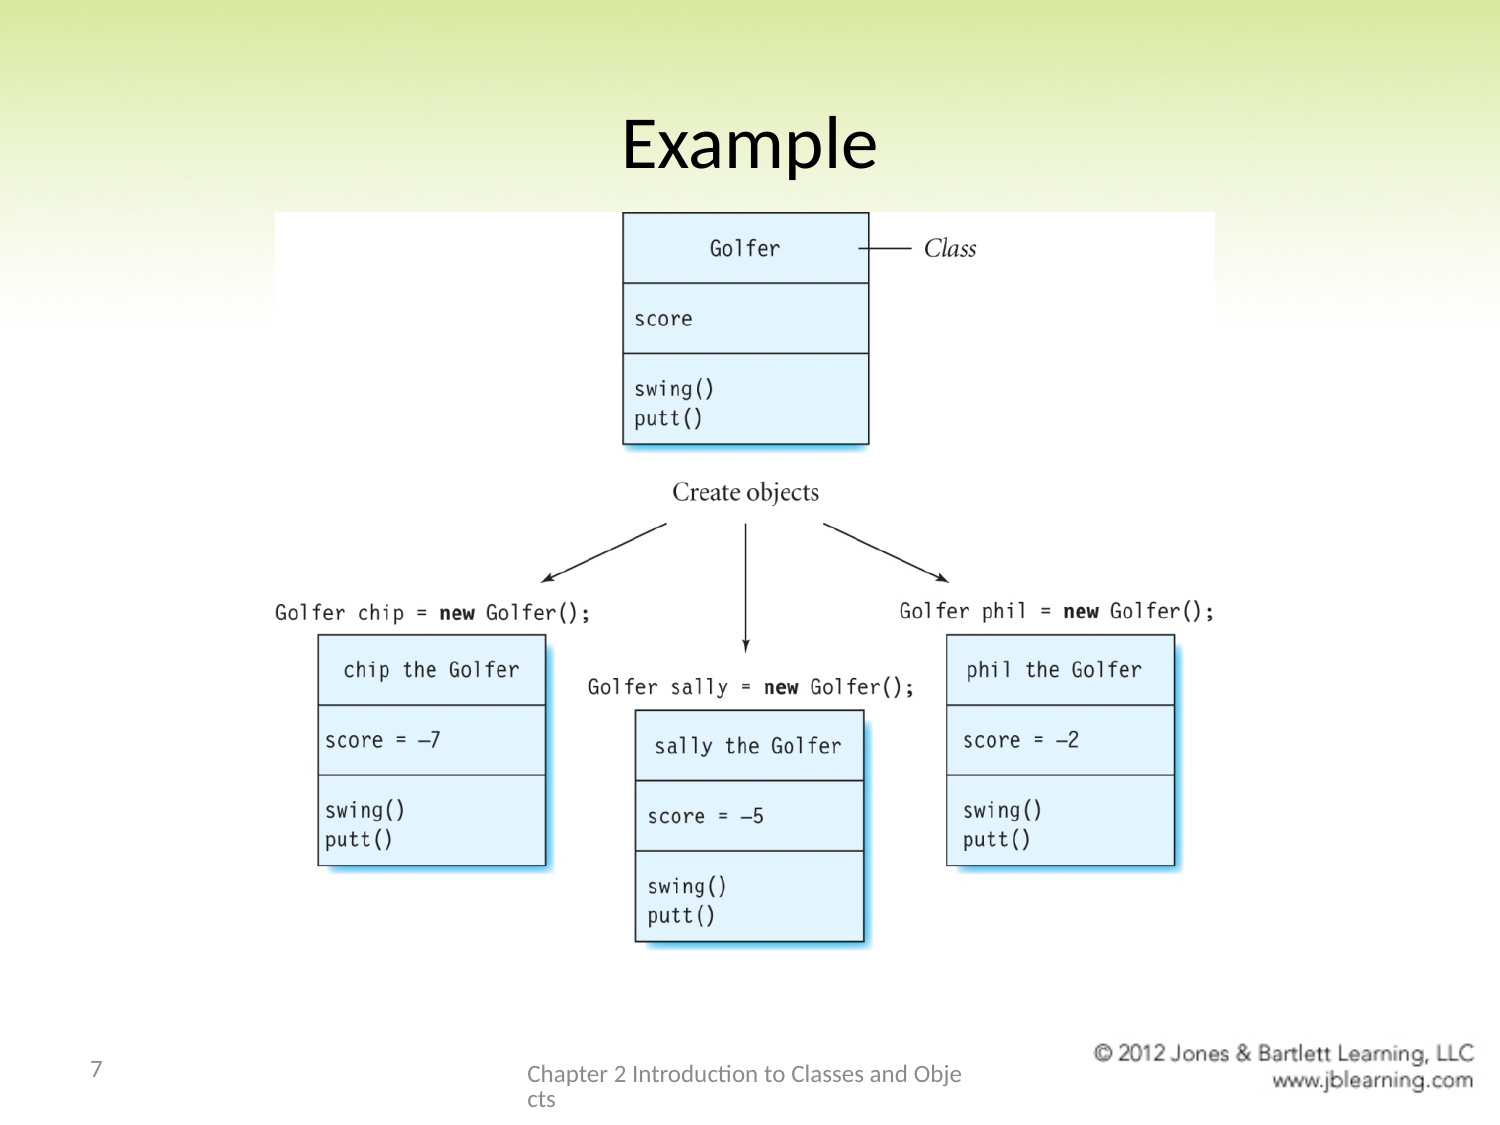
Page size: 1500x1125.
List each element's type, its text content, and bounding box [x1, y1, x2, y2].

footer Chapter 2 Introduction to Classes and Objects [512, 1042, 988, 1103]
slide_number 7 [75, 1037, 425, 1098]
picture [0, 0, 1500, 1125]
title Example [75, 45, 1425, 233]
